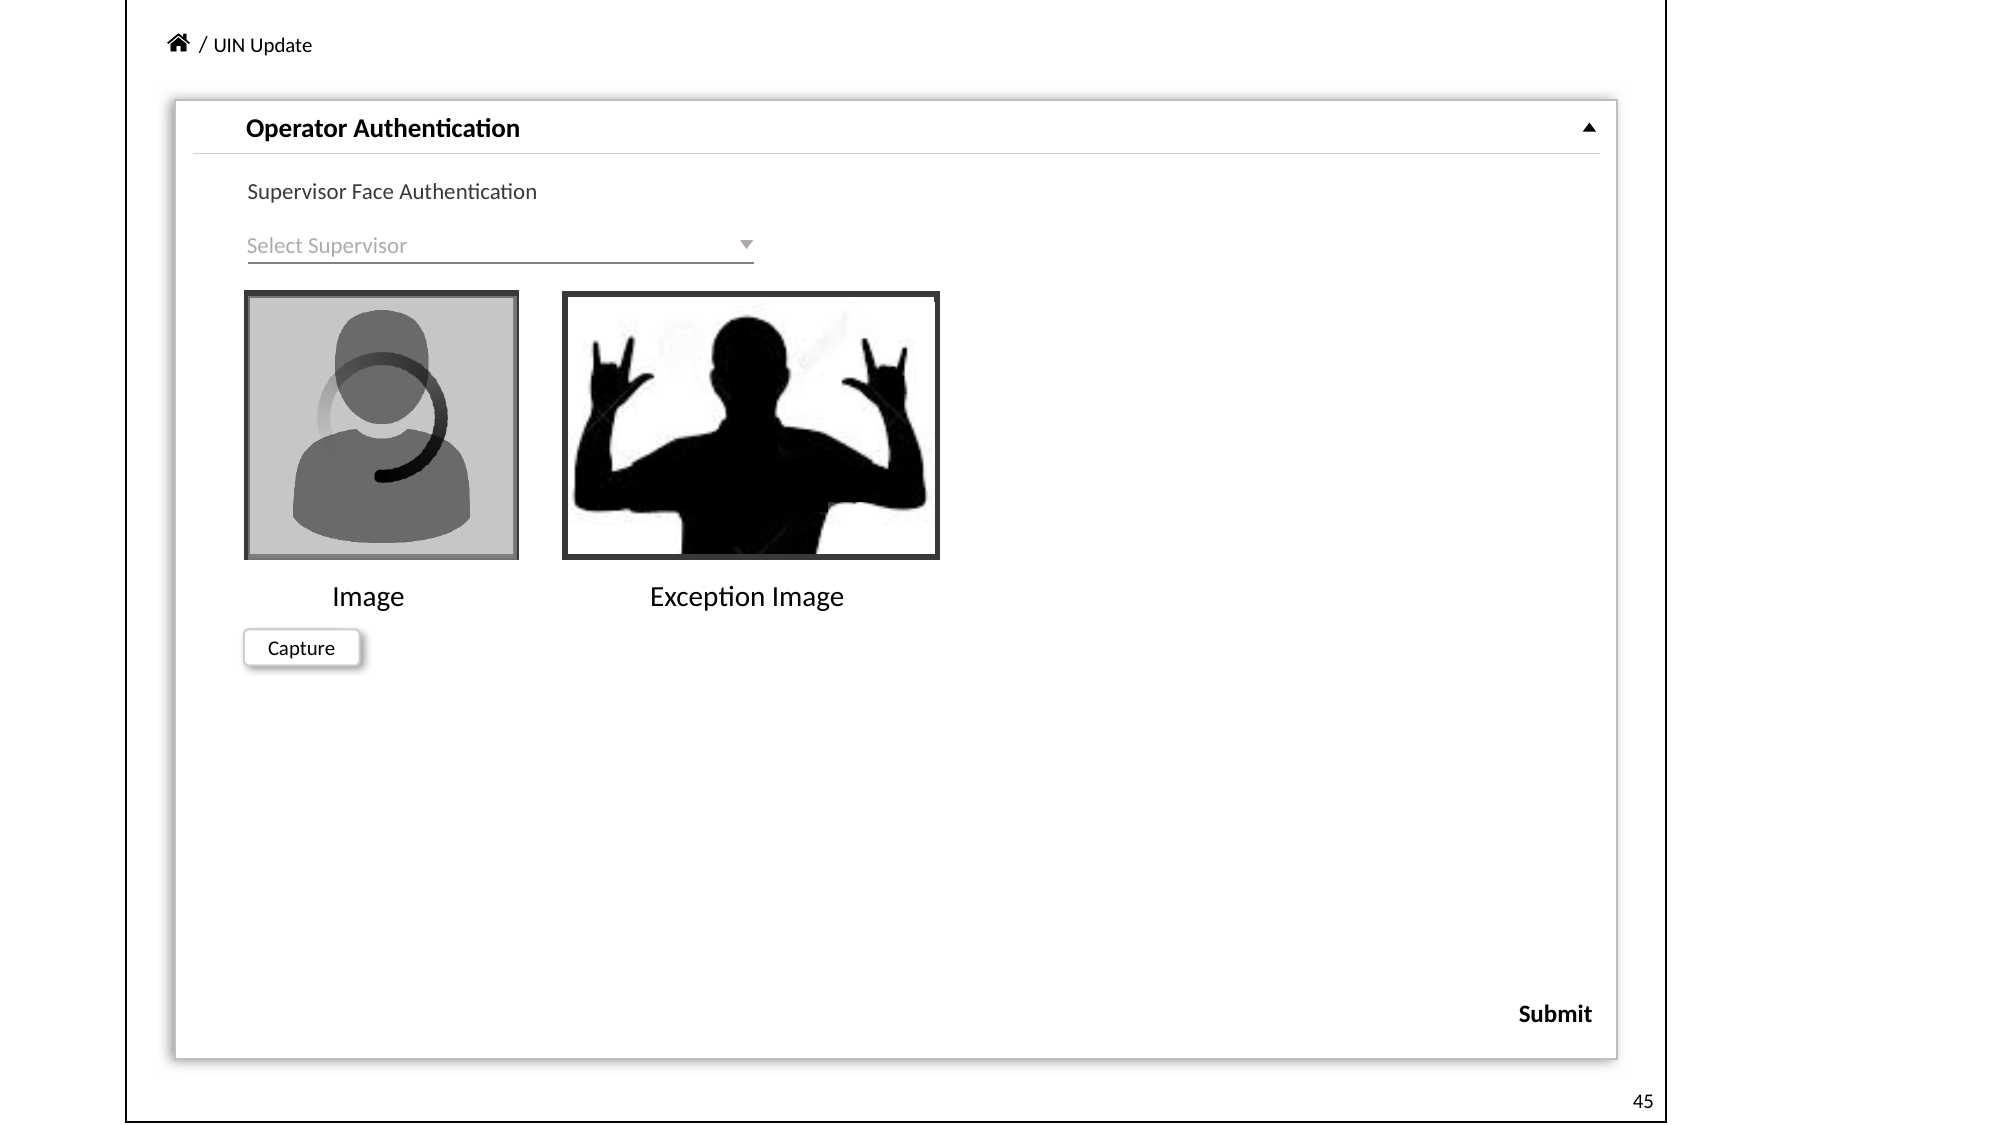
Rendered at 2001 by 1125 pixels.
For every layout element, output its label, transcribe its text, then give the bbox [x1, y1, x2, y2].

text_box [1582, 122, 1597, 132]
text_box Exception Image [571, 570, 924, 621]
text_box [564, 293, 938, 558]
text_box Select Supervisor [232, 223, 423, 266]
text_box Submit [1503, 989, 1608, 1035]
picture [293, 310, 470, 543]
picture [568, 302, 935, 554]
text_box Operator Authentication [231, 103, 565, 151]
text_box [125, 0, 1667, 1123]
text_box / UIN Update [184, 20, 328, 66]
text_box 45 [1618, 1080, 1690, 1120]
picture [167, 31, 190, 54]
text_box Capture [242, 628, 361, 667]
text_box [248, 296, 517, 560]
text_box Image [192, 570, 545, 621]
text_box Supervisor Face Authentication [232, 169, 553, 212]
text_box [246, 293, 517, 558]
text_box [739, 240, 754, 249]
